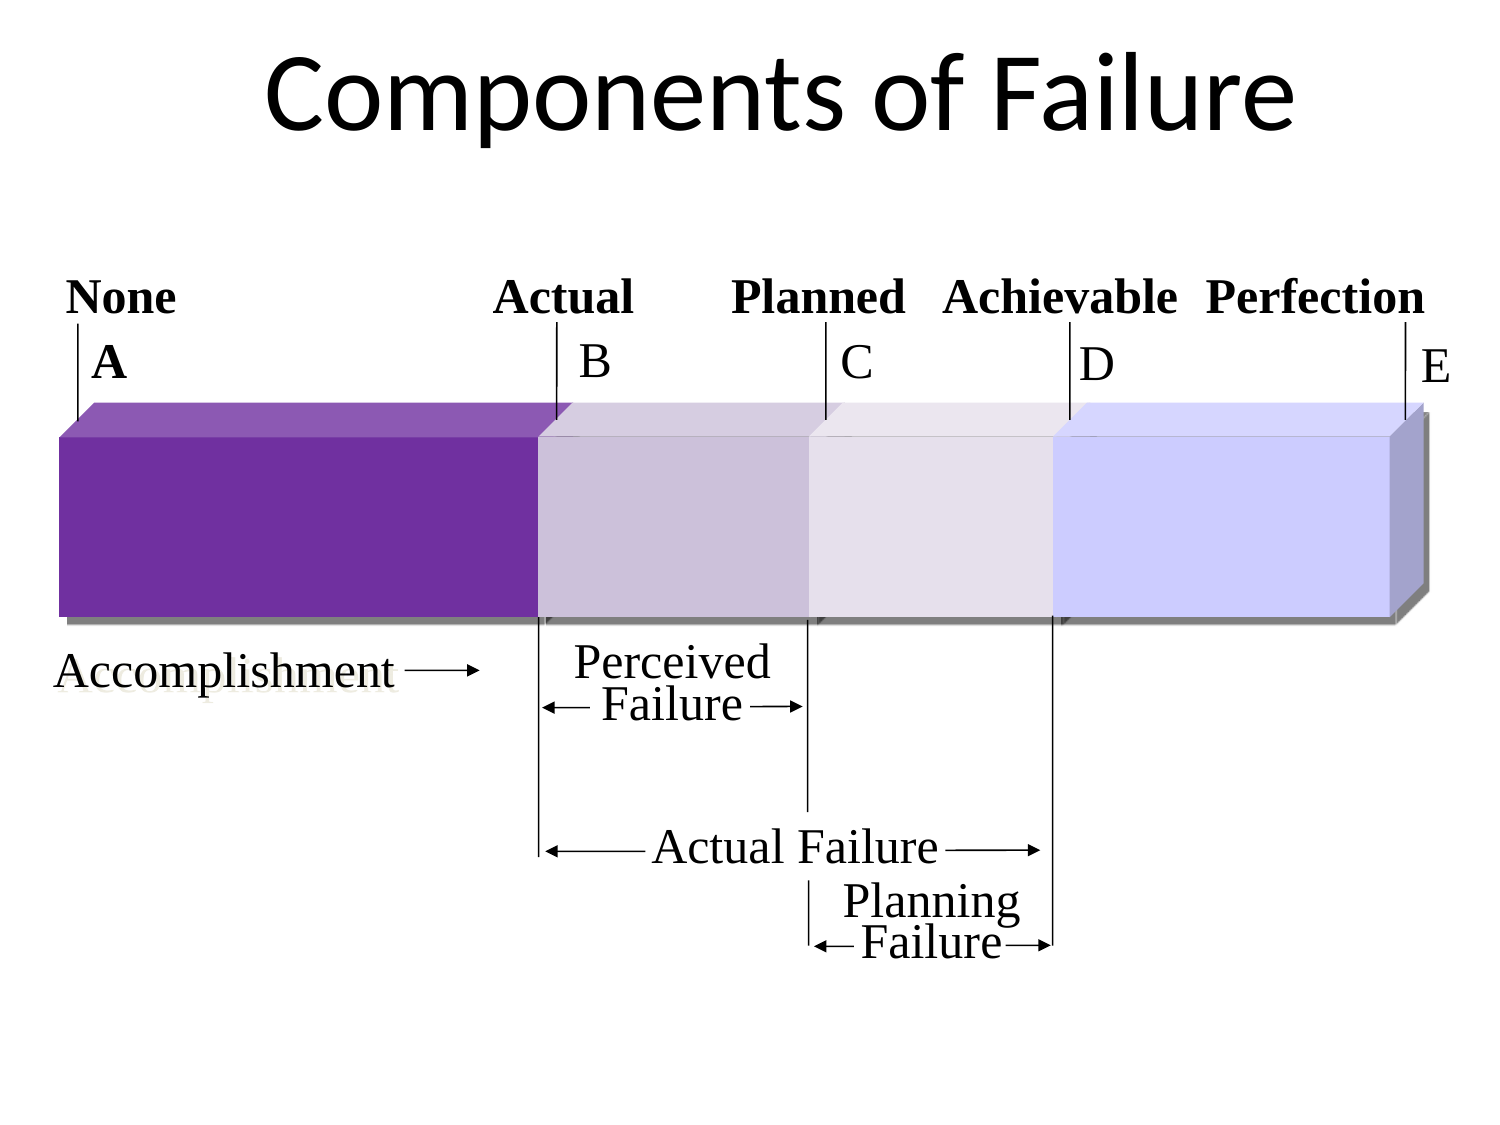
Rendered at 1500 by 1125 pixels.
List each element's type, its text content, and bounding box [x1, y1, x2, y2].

text_box Planned [700, 265, 906, 332]
text_box [542, 701, 590, 714]
text_box D [1063, 339, 1130, 397]
text_box Actual [445, 265, 682, 332]
text_box None [50, 265, 288, 332]
title Components of Failure [150, 0, 1413, 177]
text_box E [1406, 341, 1467, 398]
text_box Achievable [906, 265, 1214, 332]
text_box [750, 700, 803, 713]
text_box [1053, 402, 1424, 618]
text_box [945, 844, 1041, 857]
text_box [1005, 939, 1051, 952]
text_box [814, 940, 854, 953]
text_box C [825, 338, 889, 395]
text_box [545, 845, 646, 858]
text_box B [564, 336, 627, 394]
text_box Perfection [1214, 265, 1441, 332]
text_box [404, 664, 480, 677]
text_box Perceived Failure [558, 637, 786, 737]
text_box Planning Failure [827, 876, 1036, 975]
text_box Accomplishment [38, 630, 410, 706]
text_box Actual Failure [636, 822, 955, 880]
text_box [59, 420, 538, 618]
text_box A [79, 337, 142, 395]
text_box [808, 420, 1053, 618]
text_box [538, 420, 808, 618]
